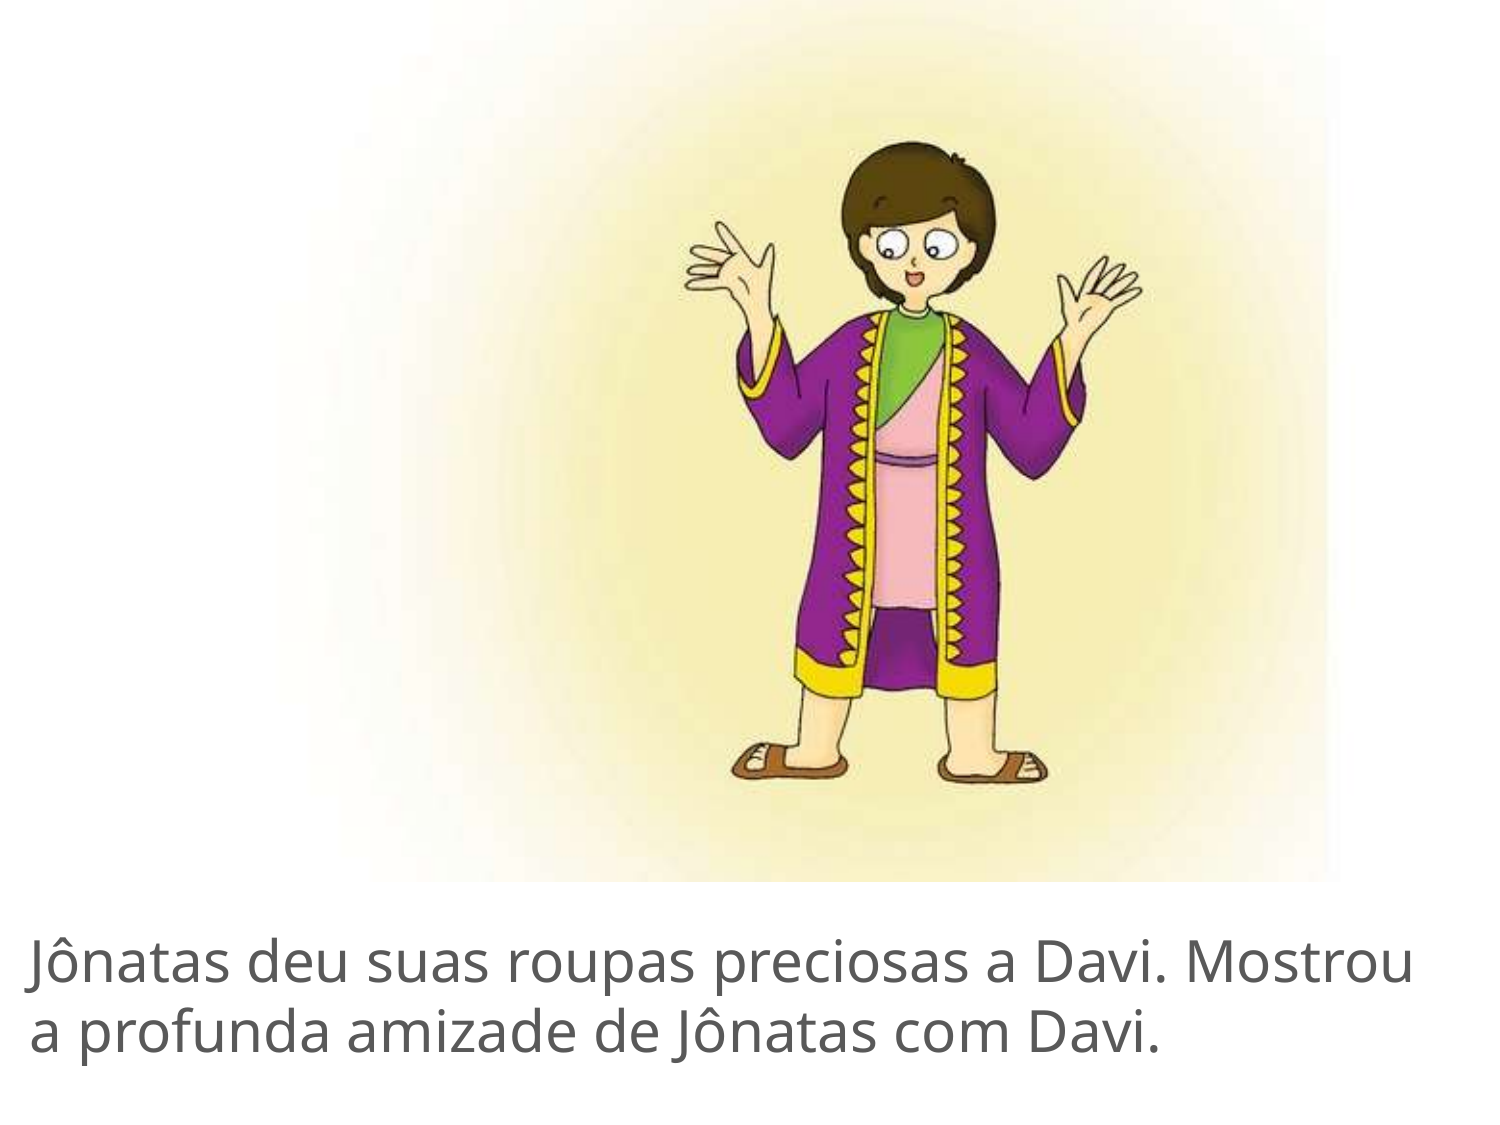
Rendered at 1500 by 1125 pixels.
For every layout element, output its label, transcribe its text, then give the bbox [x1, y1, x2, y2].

picture [125, 0, 1375, 882]
text_box Jônatas deu suas roupas preciosas a Davi. Mostrou a profunda amizade de Jônatas com Davi. [14, 916, 1436, 1072]
